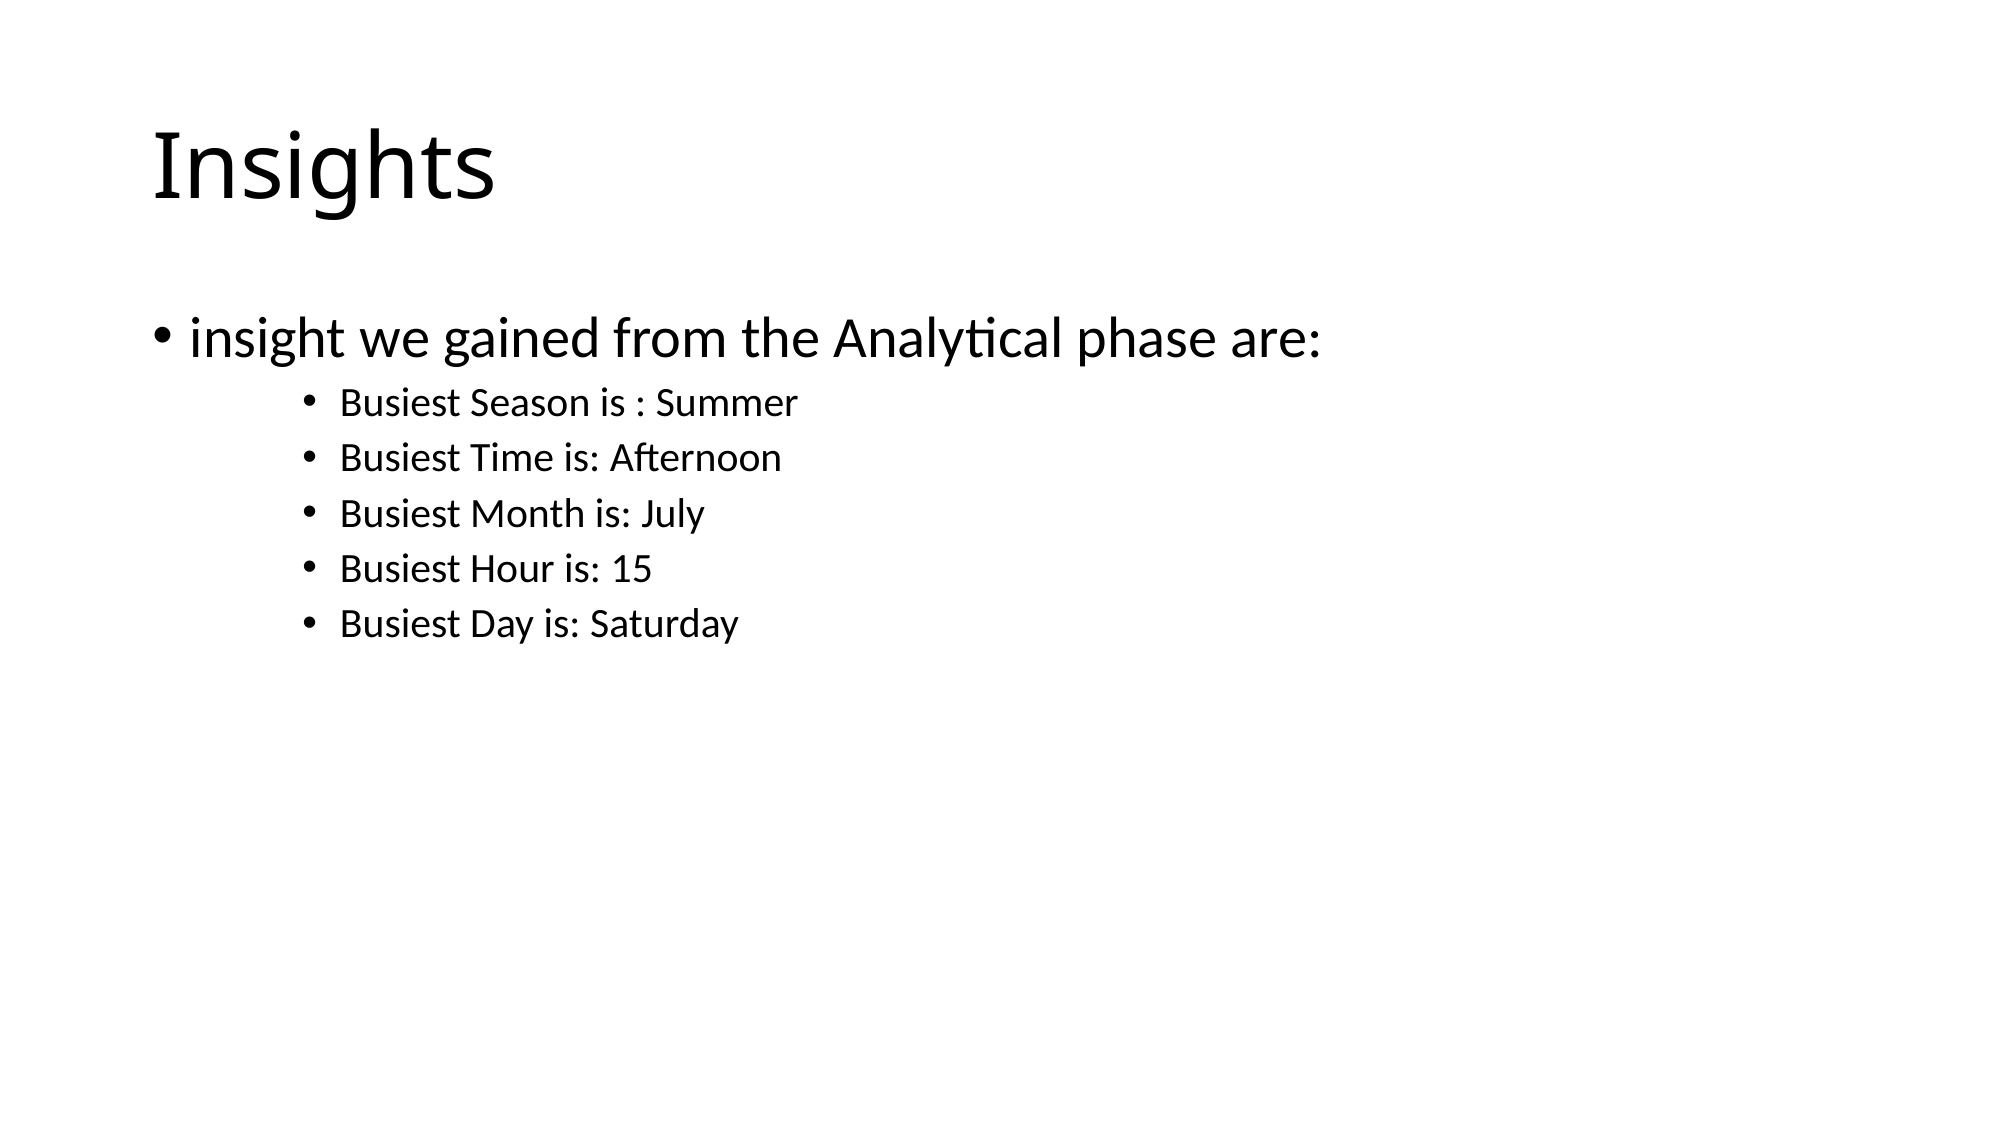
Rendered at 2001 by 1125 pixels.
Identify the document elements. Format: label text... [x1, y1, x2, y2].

list insight we gained from the Analytical phase are: Busiest Season is : Summer Busiest Time is: Afternoon Busiest Month is: July Busiest Hour is: 15 Busiest Day is: Saturday [137, 299, 1863, 1014]
title Insights [137, 59, 1863, 278]
